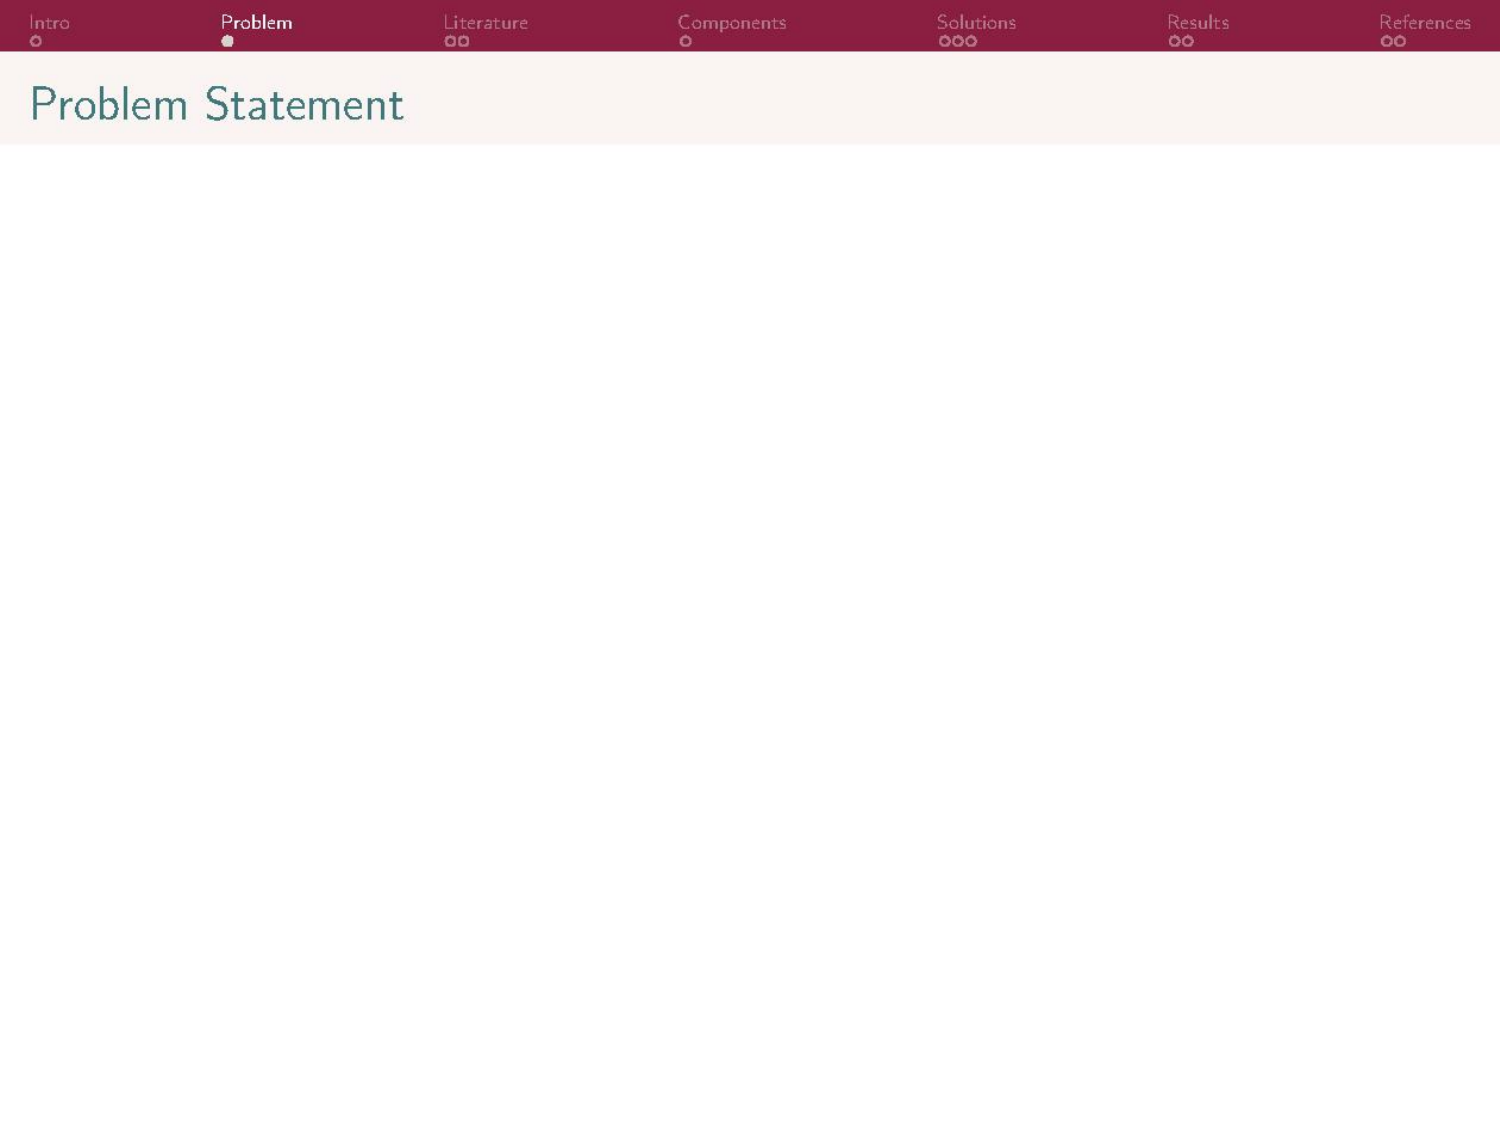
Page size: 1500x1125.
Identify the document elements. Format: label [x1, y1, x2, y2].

picture [0, 0, 1500, 846]
